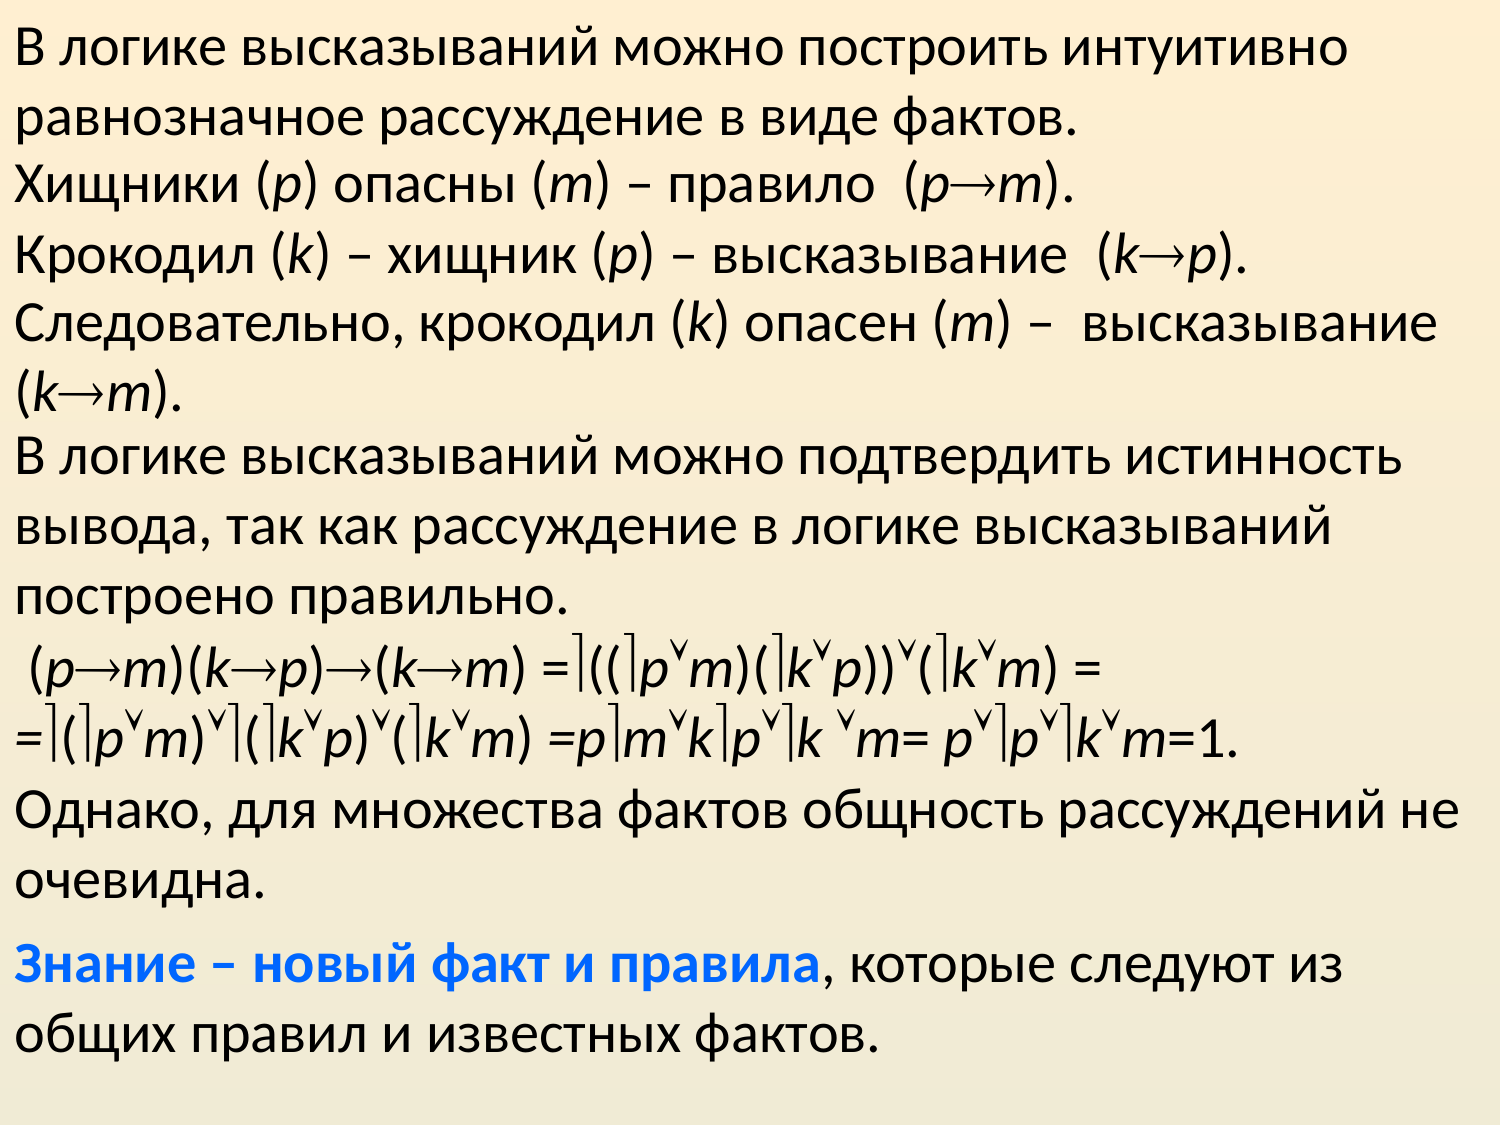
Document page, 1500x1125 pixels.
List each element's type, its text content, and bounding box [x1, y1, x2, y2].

text_box Крокодил (k) – хищник (p) – высказывание (kp). [0, 208, 1500, 293]
text_box Следовательно, крокодил (k) опасен (m) – высказывание (km). [0, 293, 1500, 408]
text_box Хищники (p) опасны (m) – правило (pm). [0, 137, 1500, 208]
text_box (pm)(kp)(km) =((pm)(kp))(km) = =(pm)(kp)(km) =pmkpk m= ppkm=1. [0, 621, 1500, 763]
text_box Однако, для множества фактов общность рассуждений не очевидна. [0, 763, 1500, 916]
text_box Знание – новый факт и правила, которые следуют из общих правил и известных фактов. [0, 916, 1500, 1072]
text_box В логике высказываний можно подтвердить истинность вывода, так как рассуждение в логике высказываний построено правильно. [0, 408, 1500, 621]
text_box В логике высказываний можно построить интуитивно равнозначное рассуждение в виде фактов. [0, 0, 1500, 137]
